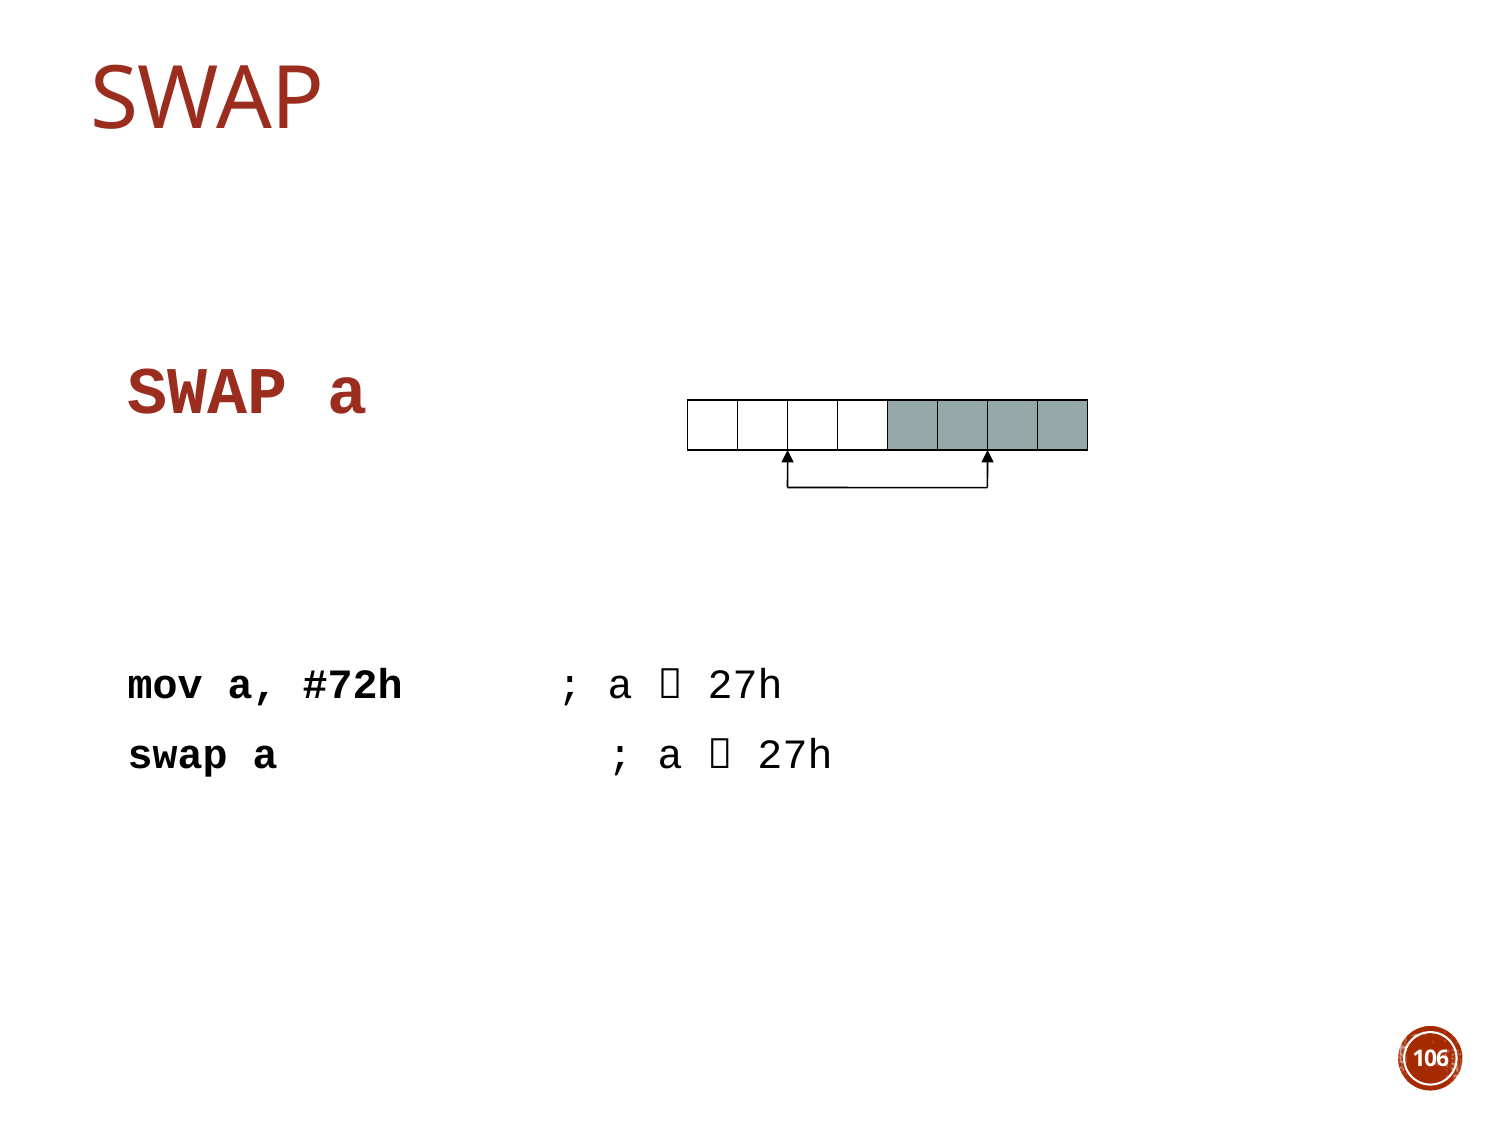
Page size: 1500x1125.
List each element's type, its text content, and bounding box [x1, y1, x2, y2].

slide_number 106 [1391, 1028, 1471, 1089]
list SWAP a mov a, #72h ; a  27h swap a ; a  27h [112, 348, 1388, 1013]
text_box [688, 401, 1088, 487]
title Swap [75, 45, 1425, 233]
